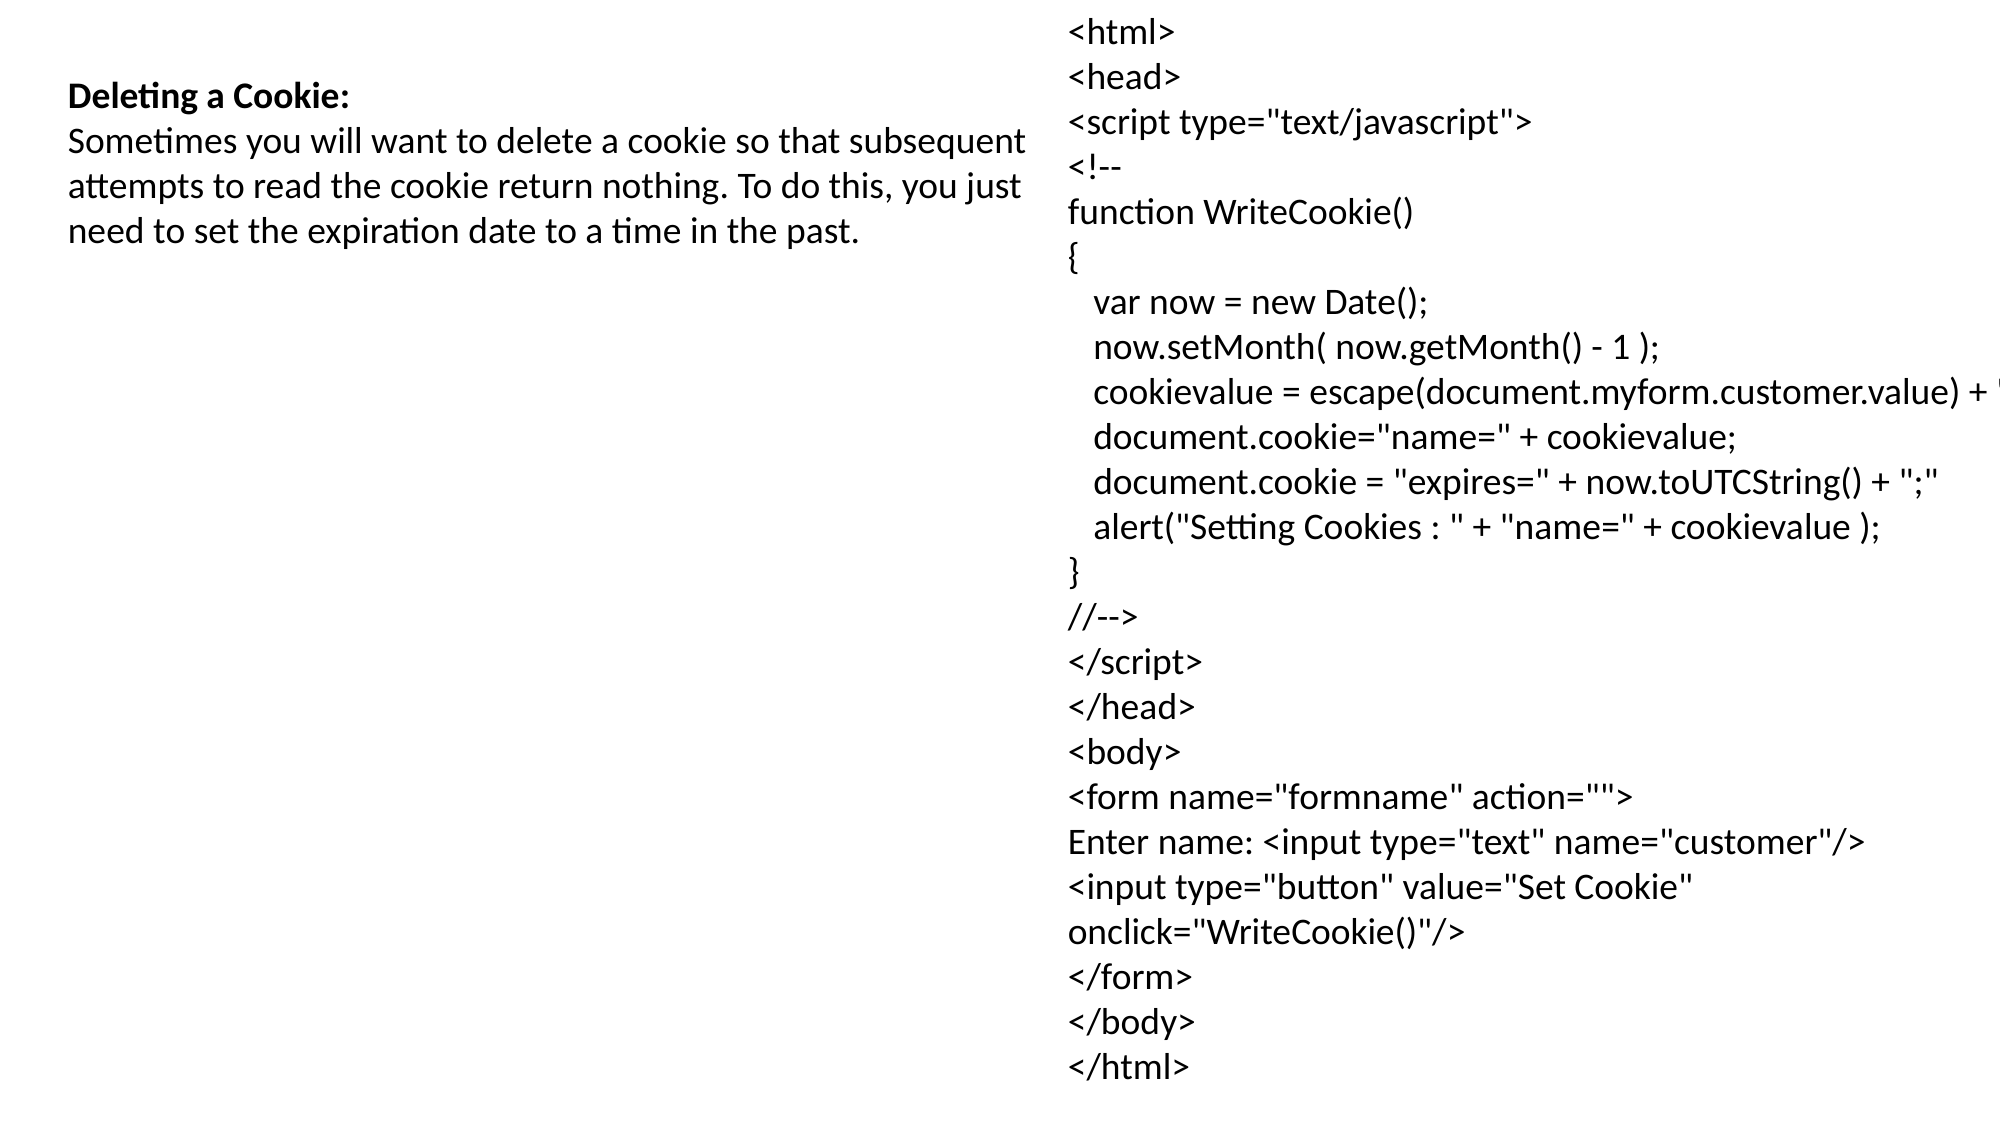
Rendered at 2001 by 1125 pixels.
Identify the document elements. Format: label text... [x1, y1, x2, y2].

text_box Deleting a Cookie: Sometimes you will want to delete a cookie so that subsequent attempts to read the cookie return nothing. To do this, you just need to set the expiration date to a time in the past. [53, 64, 1053, 259]
text_box <html> <head> <script type="text/javascript"> <!-- function WriteCookie() { var now = new Date(); now.setMonth( now.getMonth() - 1 ); cookievalue = escape(document.myform.customer.value) + ";" document.cookie="name=" + cookievalue; document.cookie = "expires=" + now.toUTCString() + ";" alert("Setting Cookies : " + "name=" + cookievalue ); } //--> </script> </head> <body> <form name="formname" action=""> Enter name: <input type="text" name="customer"/> <input type="button" value="Set Cookie" onclick="WriteCookie()"/> </form> </body> </html> [1053, 0, 2000, 1095]
